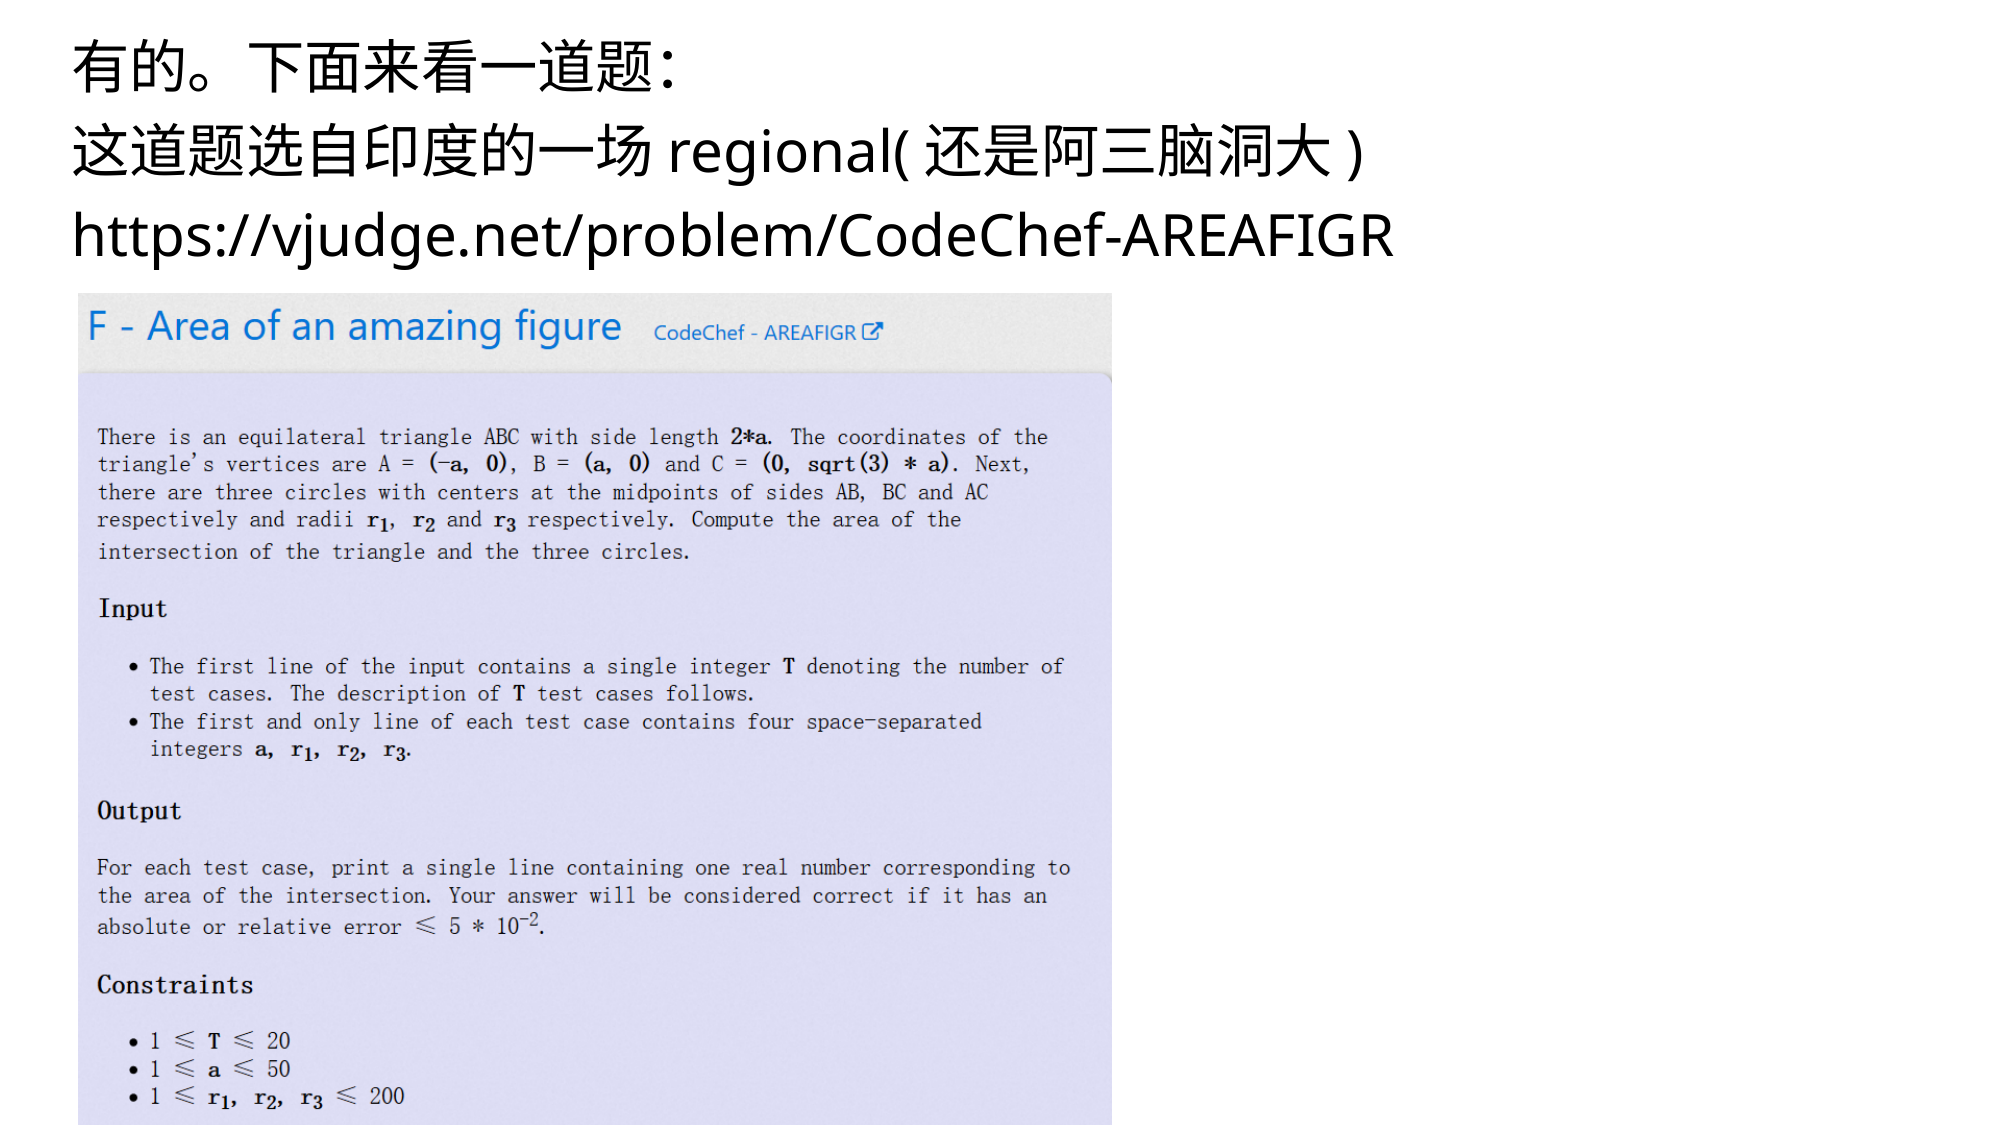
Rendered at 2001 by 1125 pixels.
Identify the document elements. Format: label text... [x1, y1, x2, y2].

picture [78, 293, 1112, 1125]
list 有的。下面来看一道题： 这道题选自印度的一场regional(还是阿三脑洞大) https://vjudge.net/problem/CodeChef-AREAFIGR [56, 31, 1810, 1125]
